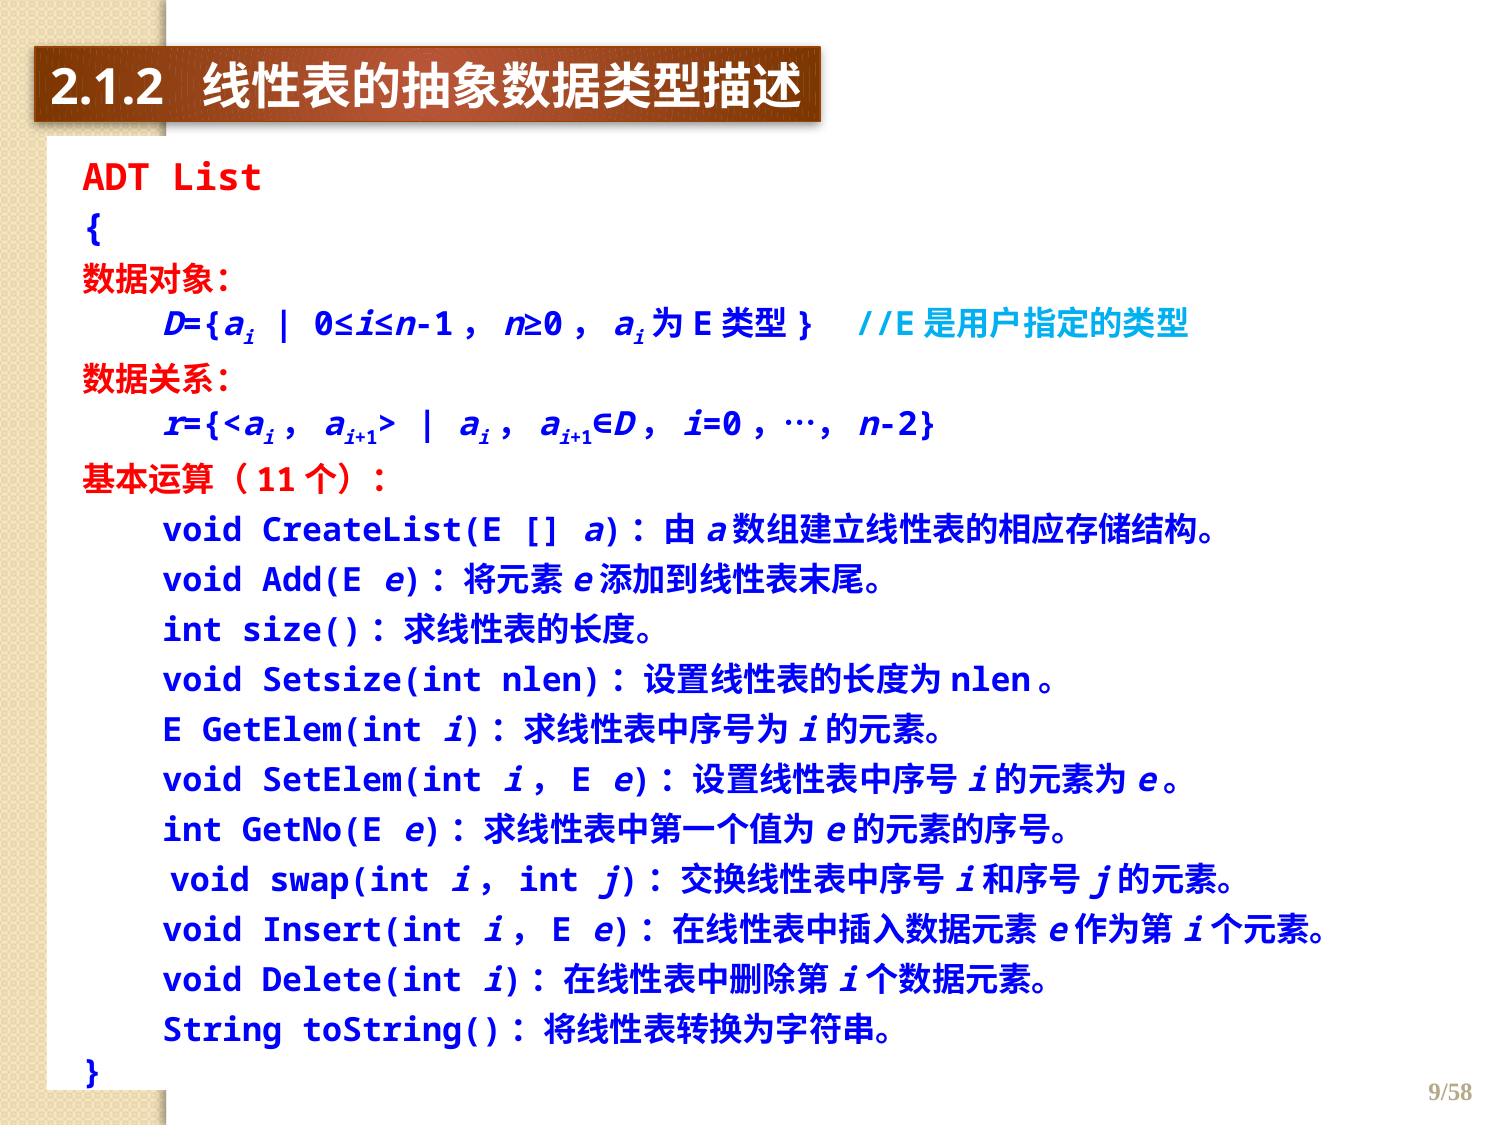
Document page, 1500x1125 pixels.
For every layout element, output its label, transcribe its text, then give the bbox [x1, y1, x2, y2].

text_box ADT List { 数据对象： D={ai | 0≤i≤n-1，n≥0，ai为E类型} //E是用户指定的类型 数据关系： r={<ai，ai+1> | ai，ai+1∈D，i=0，…，n-2} 基本运算（11个）： void CreateList(E [] a)：由a数组建立线性表的相应存储结构。 void Add(E e)：将元素e添加到线性表末尾。 int size()：求线性表的长度。 void Setsize(int nlen)：设置线性表的长度为nlen。 E GetElem(int i)：求线性表中序号为i的元素。 void SetElem(int i，E e)：设置线性表中序号i的元素为e。 int GetNo(E e)：求线性表中第一个值为e的元素的序号。 void swap(int i，int j)：交换线性表中序号i和序号j的元素。 void Insert(int i，E e)：在线性表中插入数据元素e作为第i个元素。 void Delete(int i)：在线性表中删除第i个数据元素。 String toString()：将线性表转换为字符串。 } [45, 134, 1420, 1092]
text_box 2.1.2 线性表的抽象数据类型描述 [34, 46, 821, 122]
slide_number 9/58 [1413, 1034, 1488, 1113]
